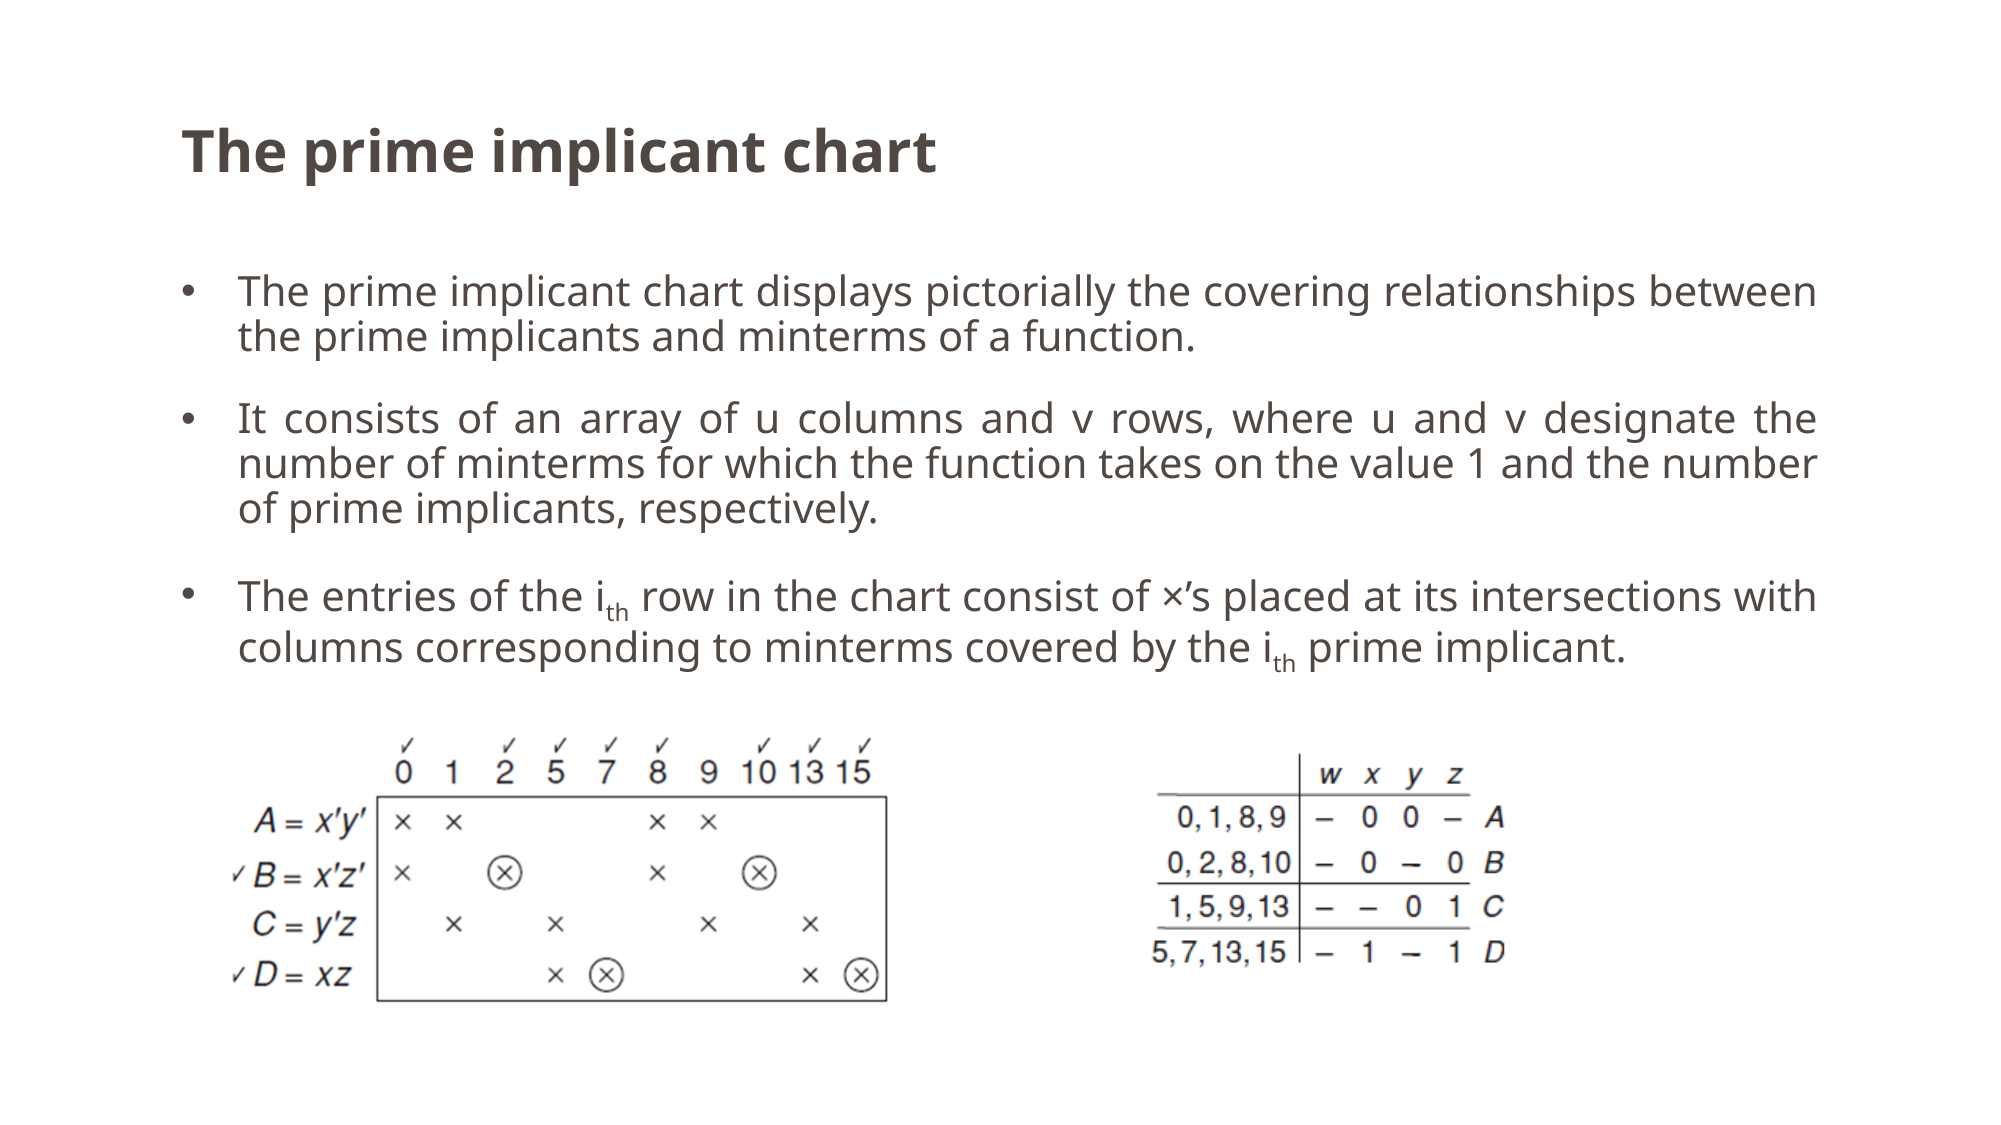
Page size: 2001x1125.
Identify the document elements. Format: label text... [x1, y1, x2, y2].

list The prime implicant chart displays pictorially the covering relationships between the prime implicants and minterms of a function. It consists of an array of u columns and v rows, where u and v designate the number of minterms for which the function takes on the value 1 and the number of prime implicants, respectively. The entries of the ith row in the chart consist of ×’s placed at its intersections with columns corresponding to minterms covered by the ith prime implicant. [181, 262, 1819, 1013]
title The prime implicant chart [181, 12, 1819, 193]
picture [1144, 751, 1553, 1013]
picture [209, 702, 920, 1044]
